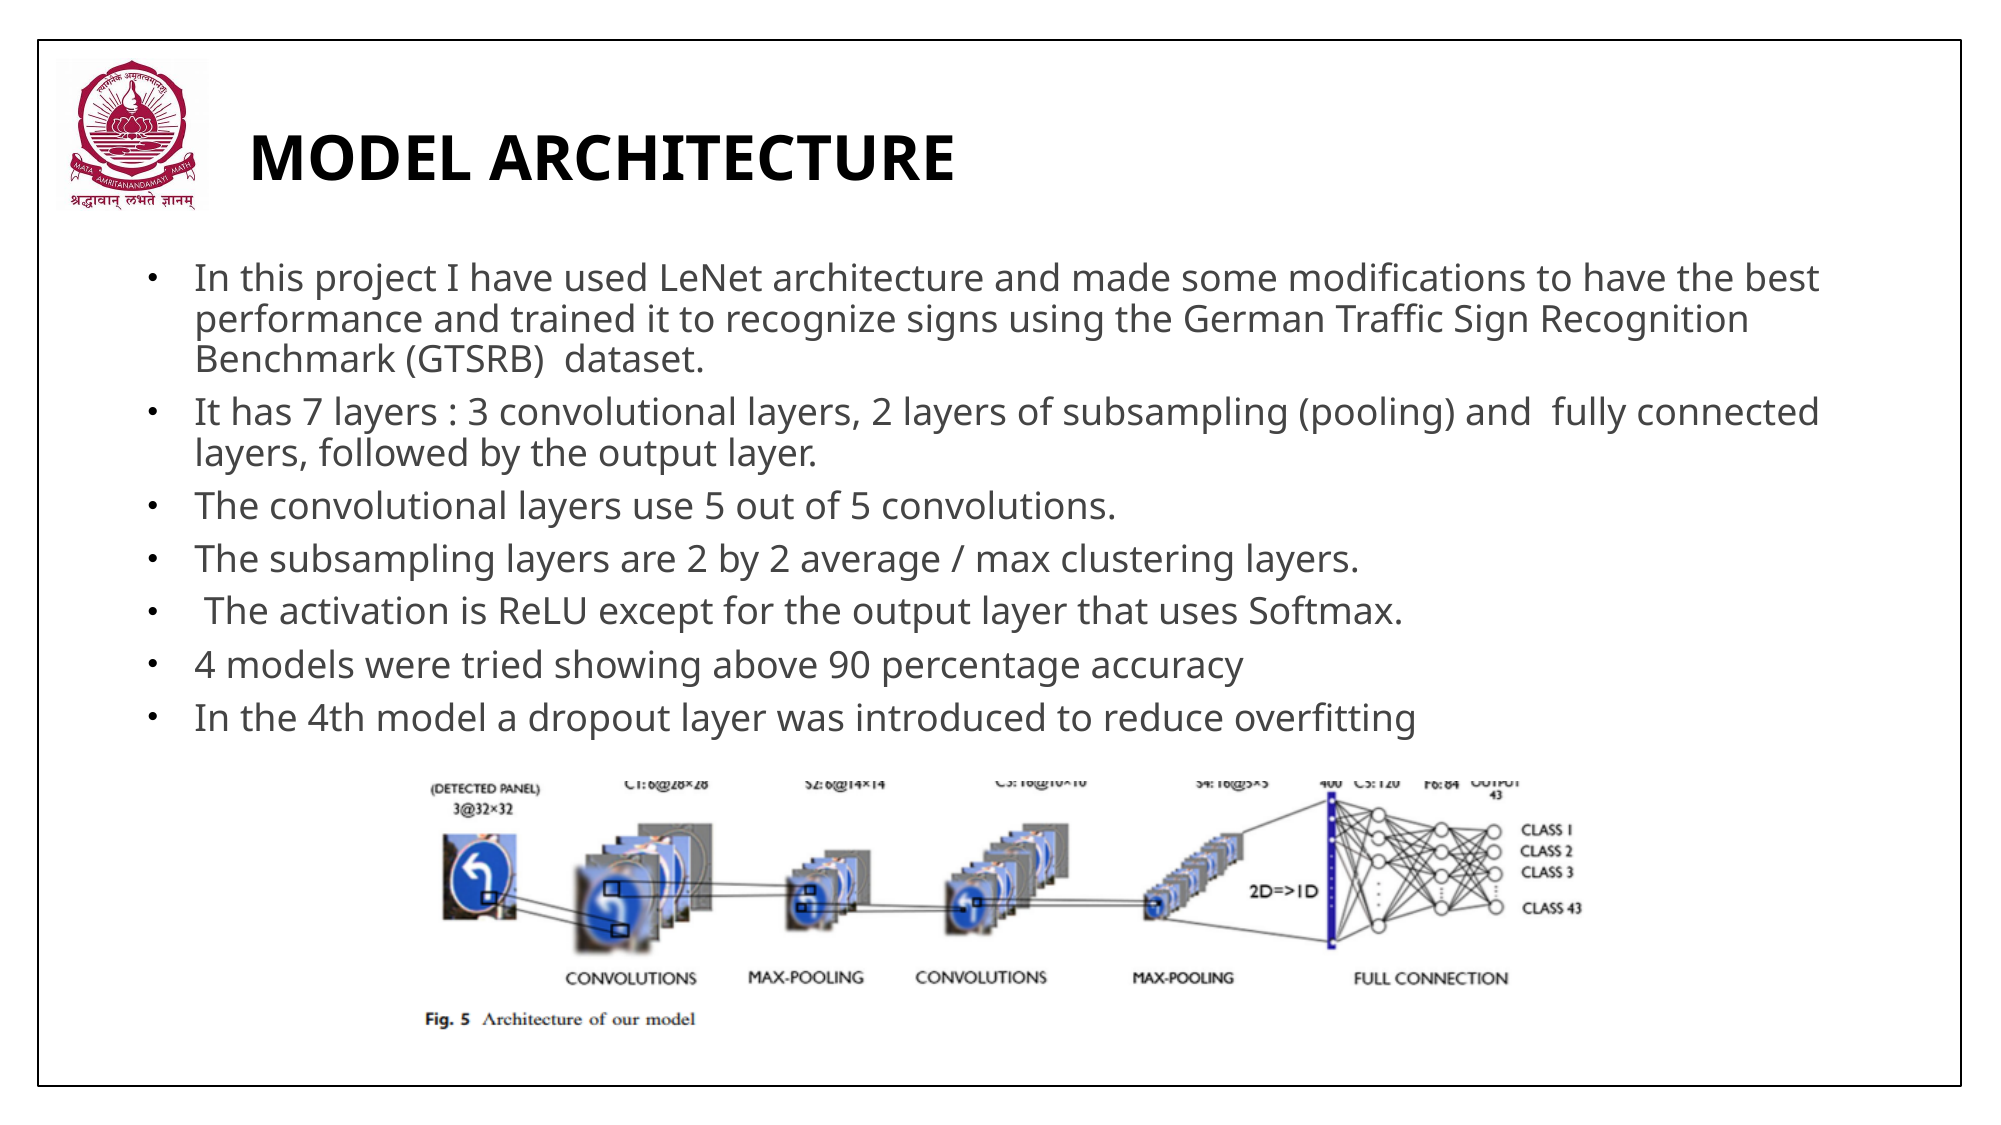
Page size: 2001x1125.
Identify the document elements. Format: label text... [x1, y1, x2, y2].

text_box [245, 59, 1971, 181]
picture [403, 781, 1597, 1035]
text_box MODEL ARCHITECTURE [233, 118, 1113, 218]
text_box [208, 181, 2000, 944]
text_box In this project I have used LeNet architecture and made some modifications to have the best performance and trained it to recognize signs using the German Traffic Sign Recognition Benchmark (GTSRB) dataset. It has 7 layers : 3 convolutional layers, 2 layers of subsampling (pooling) and fully connected layers, followed by the output layer. The convolutional layers use 5 out of 5 convolutions. The subsampling layers are 2 by 2 average / max clustering layers. The activation is ReLU except for the output layer that uses Softmax. 4 models were tried showing above 90 percentage accuracy In the 4th model a dropout layer was introduced to reduce overfitting [132, 252, 1858, 890]
picture [56, 58, 210, 212]
